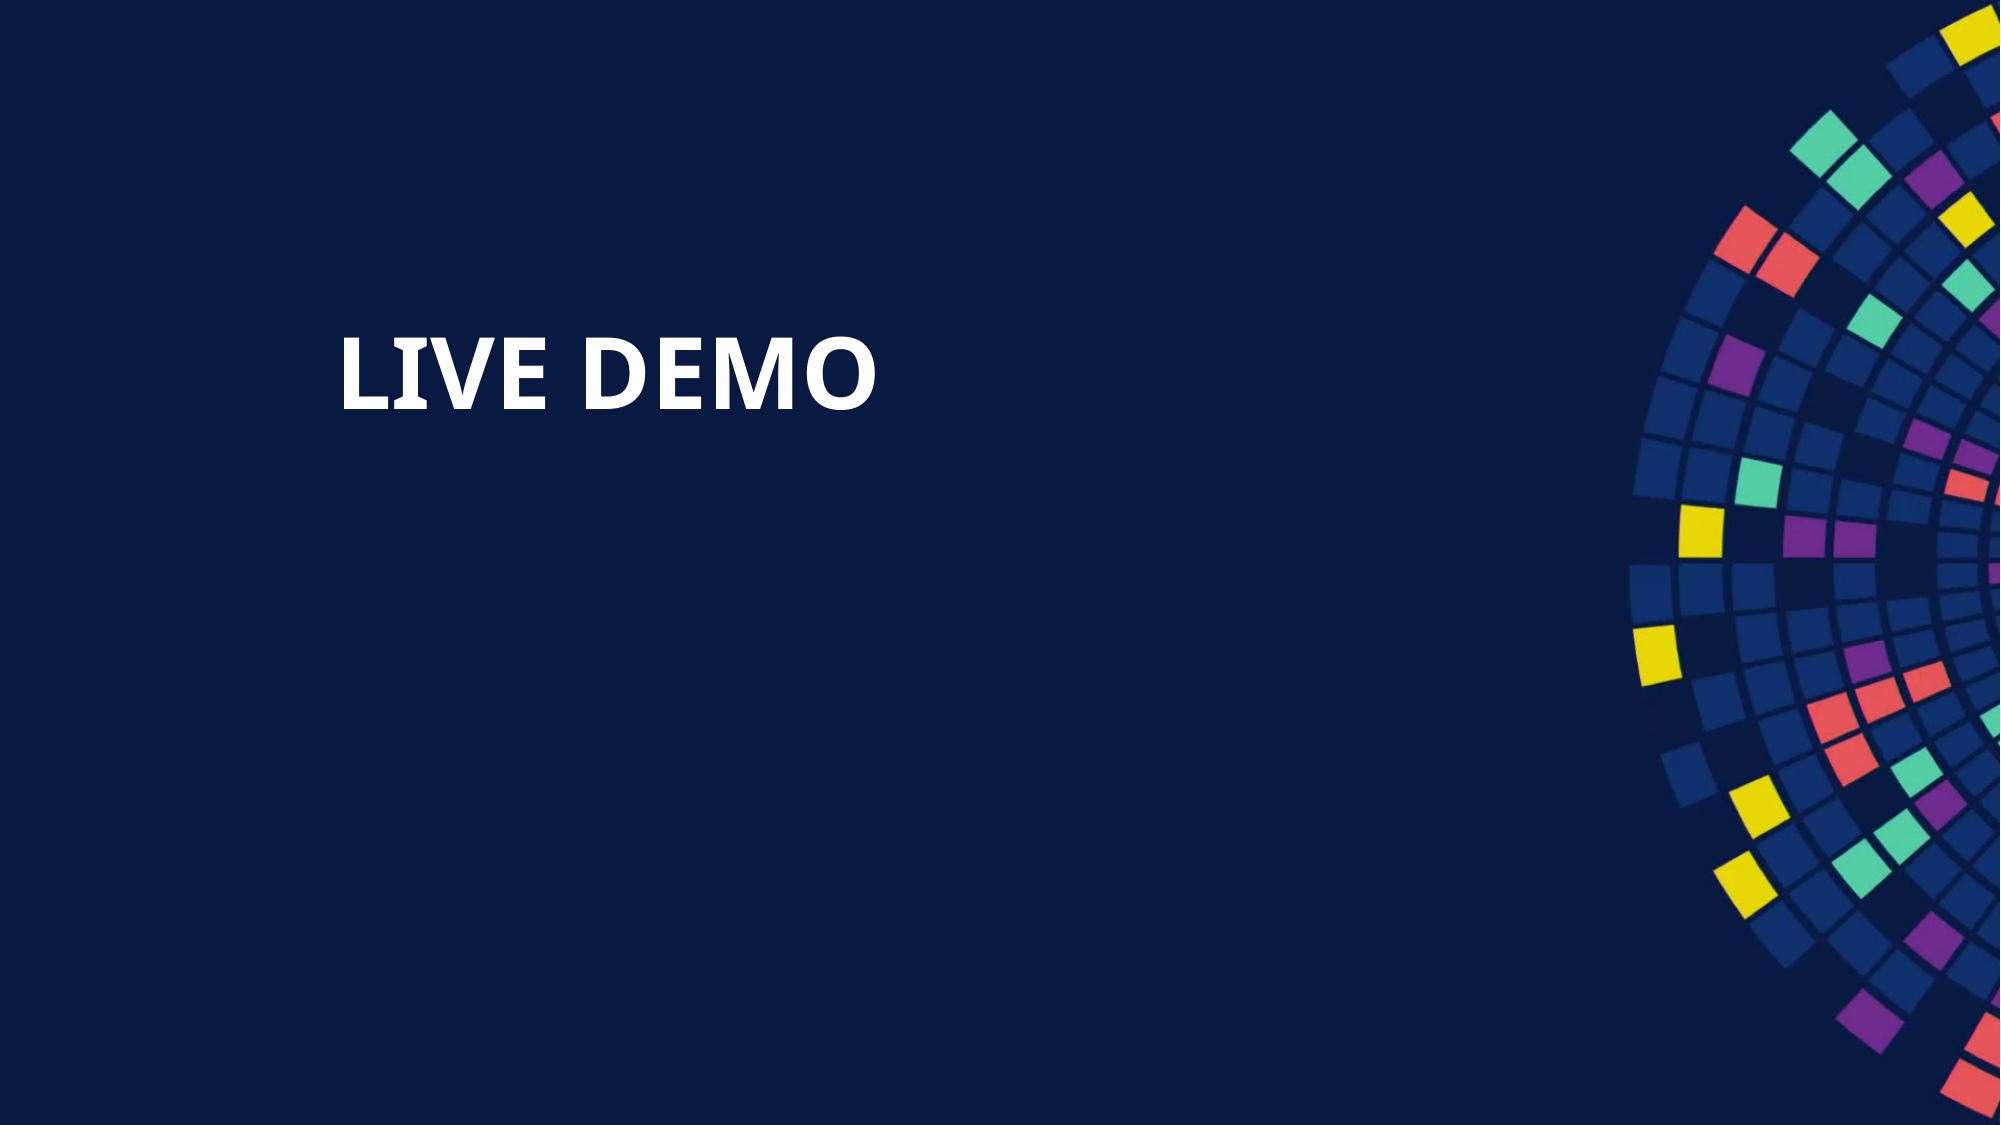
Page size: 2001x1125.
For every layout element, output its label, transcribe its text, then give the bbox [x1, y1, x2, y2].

picture [1249, 0, 2000, 1125]
text_box LIVE DEMO [29, 302, 1187, 438]
